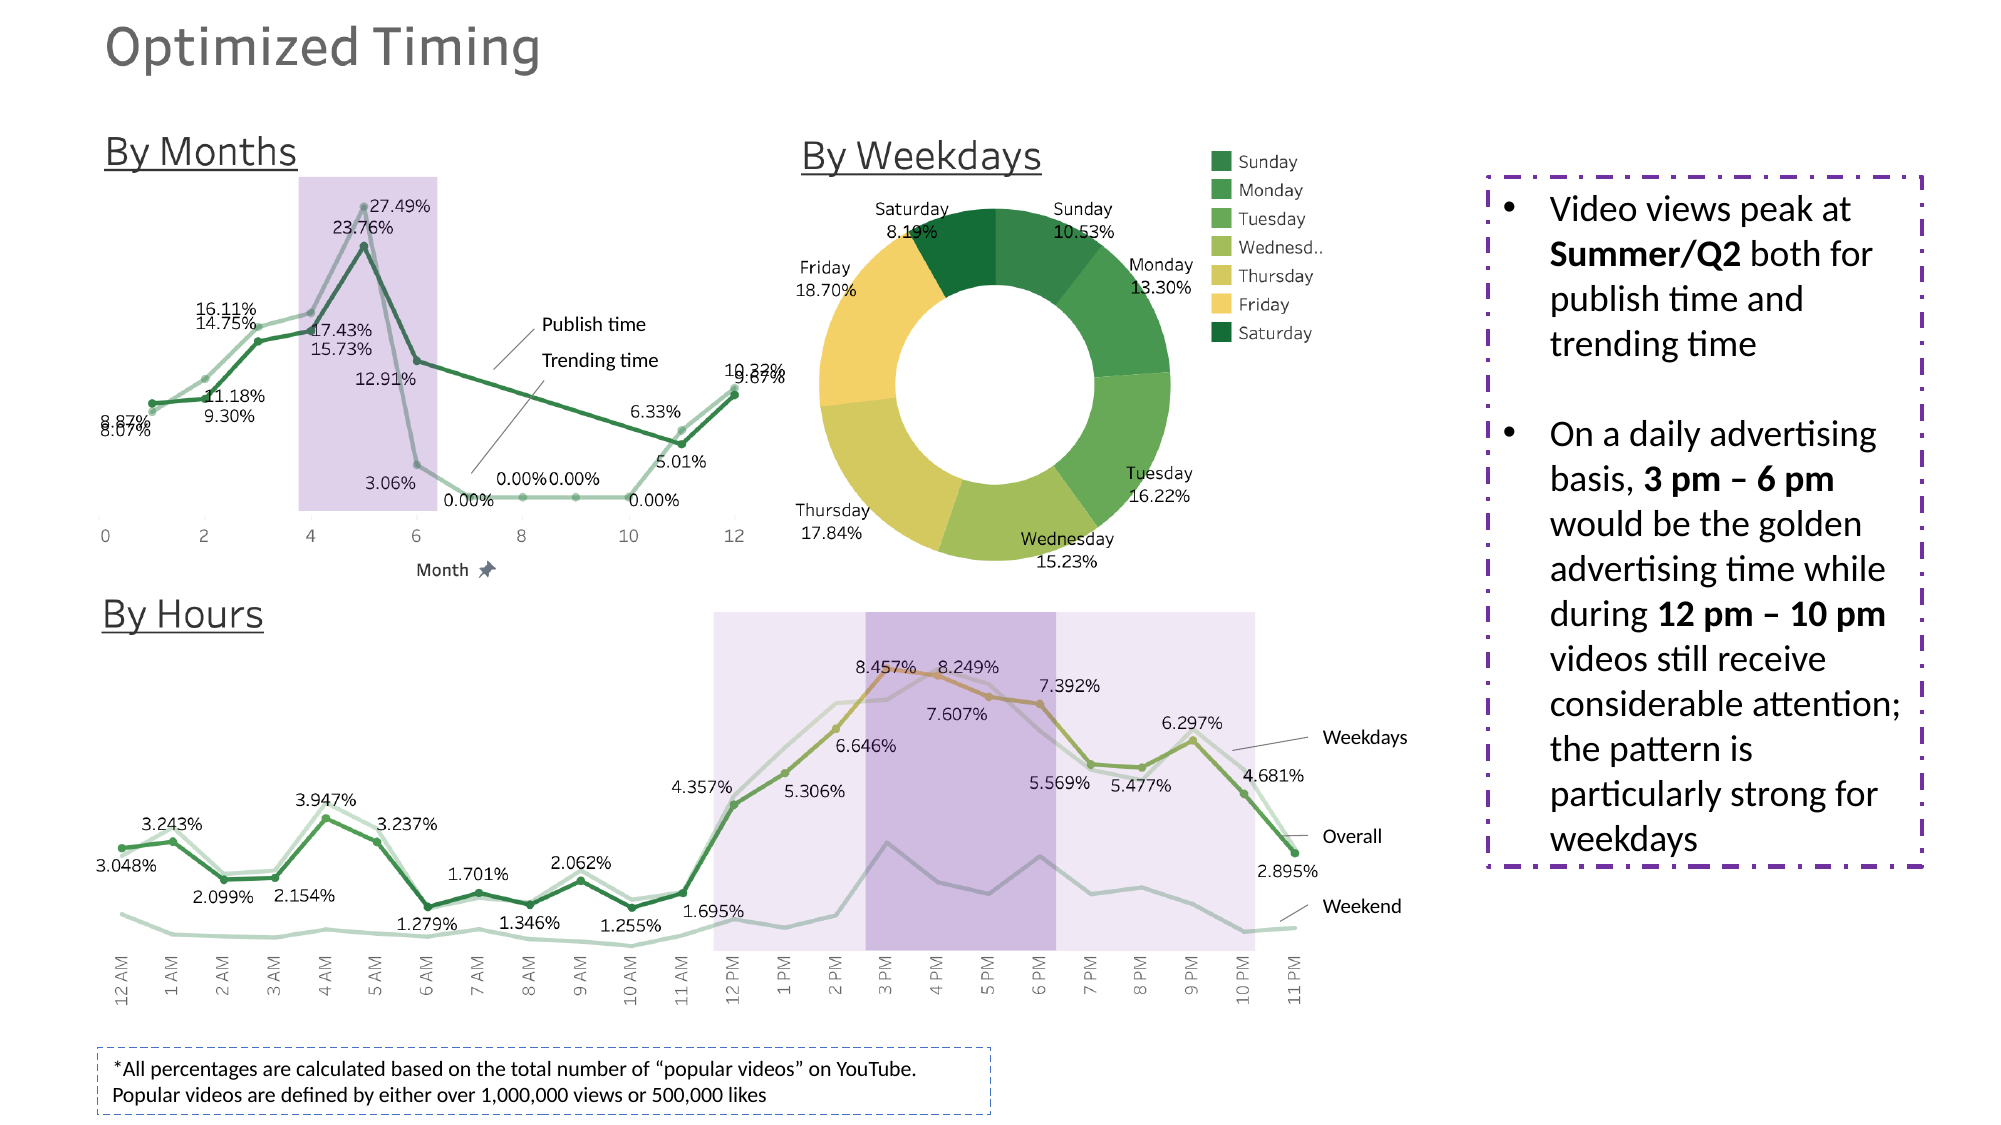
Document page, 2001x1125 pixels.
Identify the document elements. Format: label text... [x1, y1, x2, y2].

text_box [64, 0, 1499, 1125]
text_box Video views peak at Summer/Q2 both for publish time and trending time On a daily advertising basis, 3 pm – 6 pm would be the golden advertising time while during 12 pm – 10 pm videos still receive considerable attention; the pattern is particularly strong for weekdays [1499, 176, 1923, 867]
